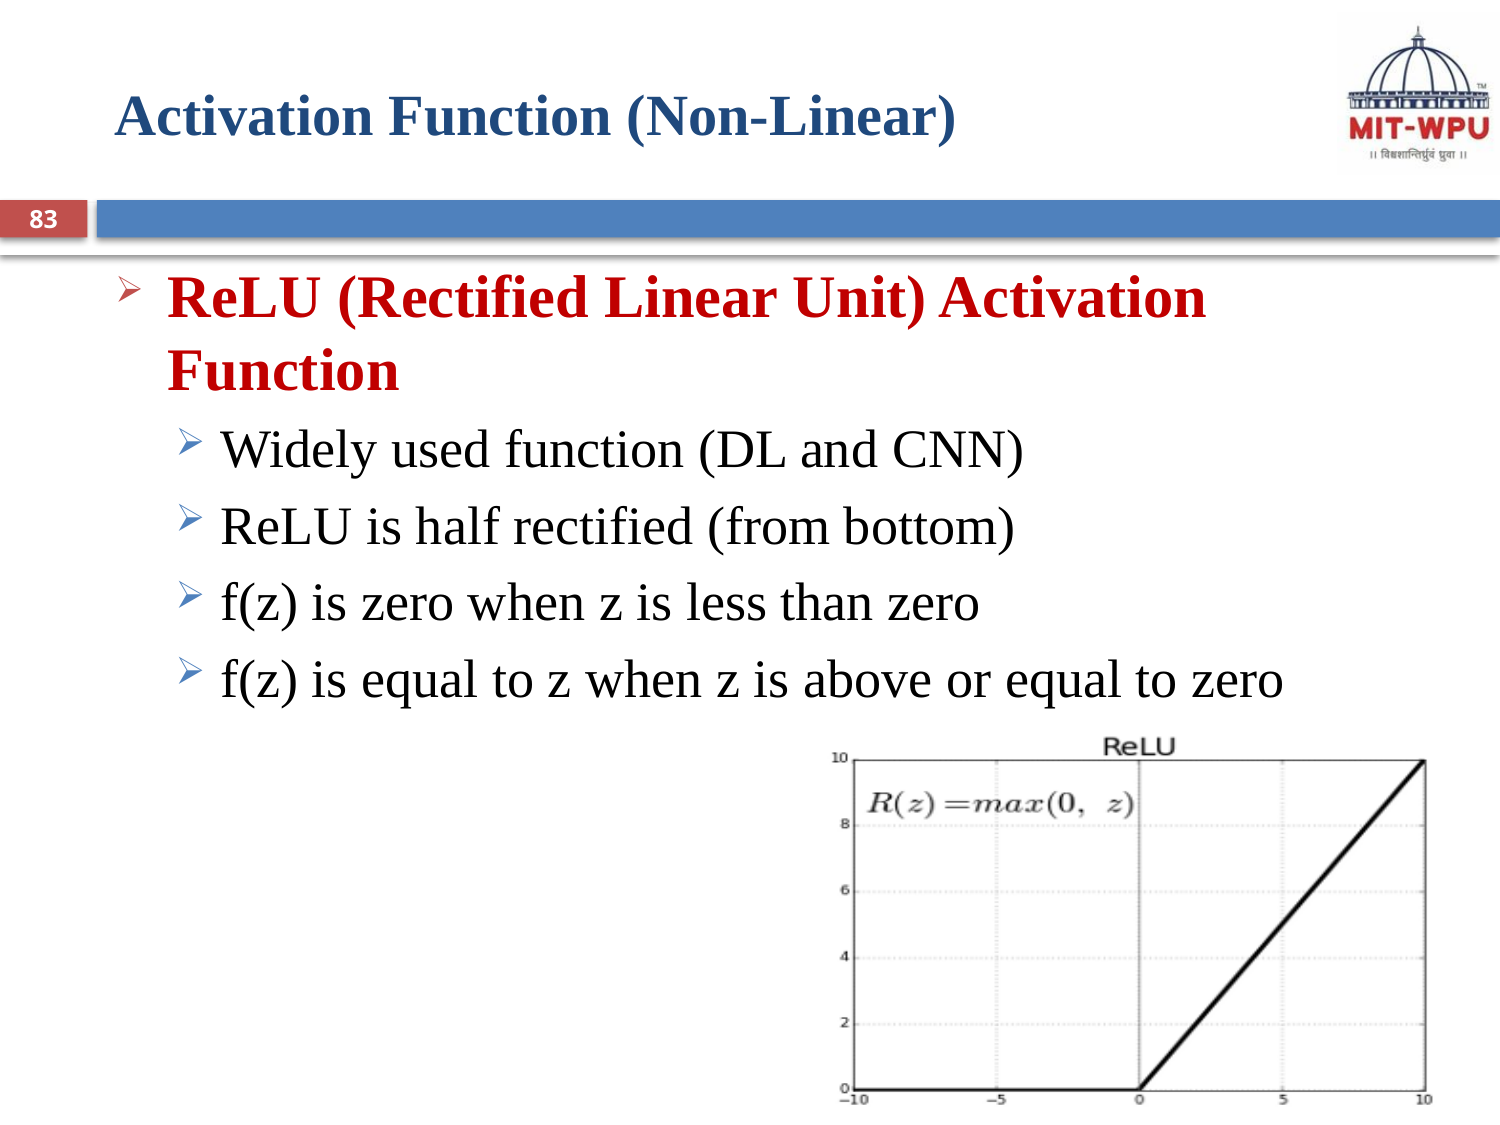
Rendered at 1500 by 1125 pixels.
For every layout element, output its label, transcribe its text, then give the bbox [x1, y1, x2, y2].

picture [824, 724, 1451, 1125]
list ReLU (Rectified Linear Unit) Activation Function Widely used function (DL and CNN) ReLU is half rectified (from bottom) f(z) is zero when z is less than zero f(z) is equal to z when z is above or equal to zero [100, 249, 1438, 988]
title Activation Function (Non-Linear) [99, 31, 1438, 194]
picture [1337, 12, 1500, 175]
slide_number 83 [0, 200, 88, 241]
